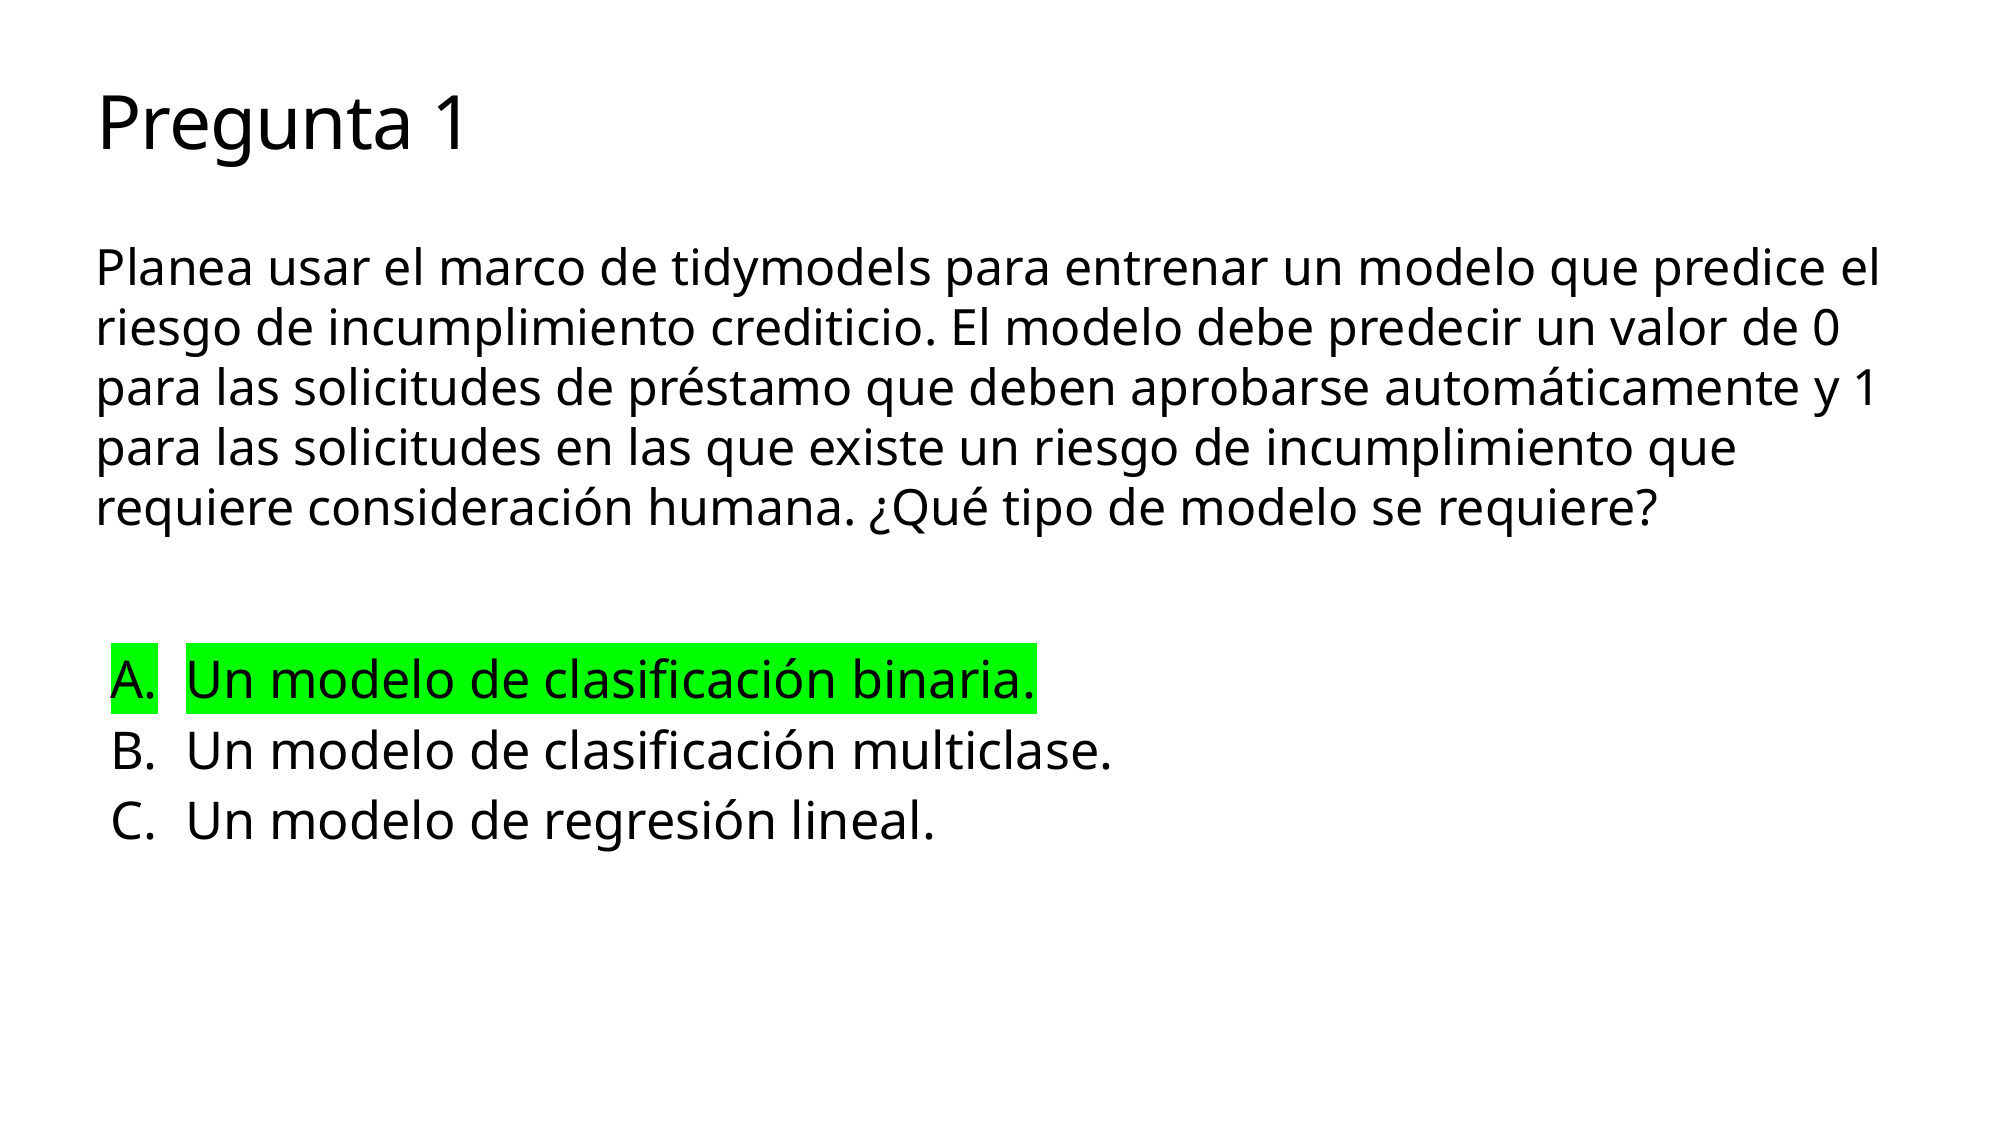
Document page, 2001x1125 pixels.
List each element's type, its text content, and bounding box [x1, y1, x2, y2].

title Pregunta 1 [96, 75, 1904, 165]
text_box Un modelo de clasificación binaria. Un modelo de clasificación multiclase. Un modelo de regresión lineal. [95, 638, 1905, 1072]
list Planea usar el marco de tidymodels para entrenar un modelo que predice el riesgo de incumplimiento crediticio. El modelo debe predecir un valor de 0 para las solicitudes de préstamo que deben aprobarse automáticamente y 1 para las solicitudes en las que existe un riesgo de incumplimiento que requiere consideración humana. ¿Qué tipo de modelo se requiere? [95, 235, 1904, 539]
